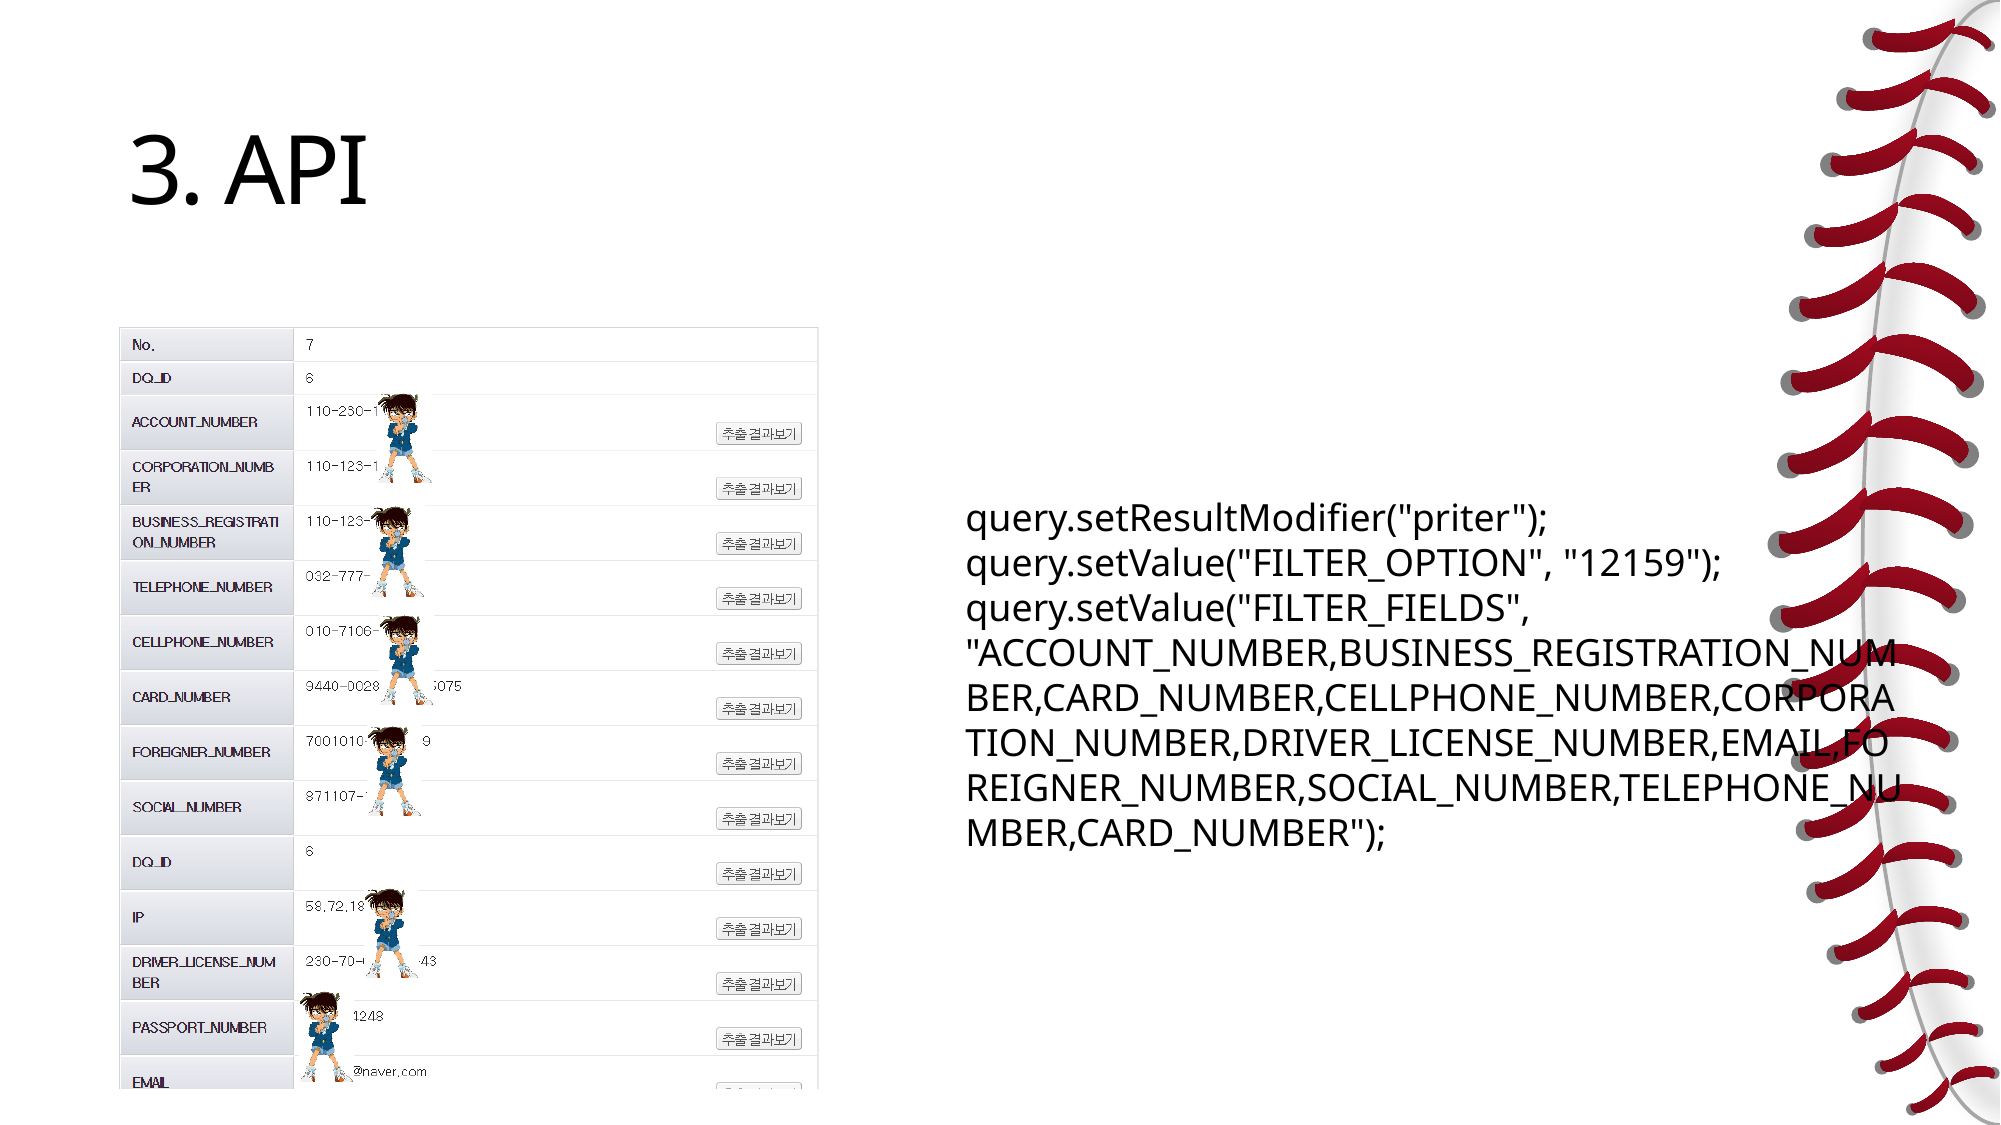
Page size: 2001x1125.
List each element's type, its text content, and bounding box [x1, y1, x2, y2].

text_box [1769, 0, 2000, 1125]
picture [113, 325, 819, 1089]
text_box 3. API [113, 101, 951, 232]
text_box query.setResultModifier("priter"); query.setValue("FILTER_OPTION", "12159"); query.setValue("FILTER_FIELDS", "ACCOUNT_NUMBER,BUSINESS_REGISTRATION_NUMBER,CARD_NUMBER,CELLPHONE_NUMBER,CORPORATION_NUMBER,DRIVER_LICENSE_NUMBER,EMAIL,FOREIGNER_NUMBER,SOCIAL_NUMBER,TELEPHONE_NUMBER,CARD_NUMBER"); [950, 486, 1769, 862]
